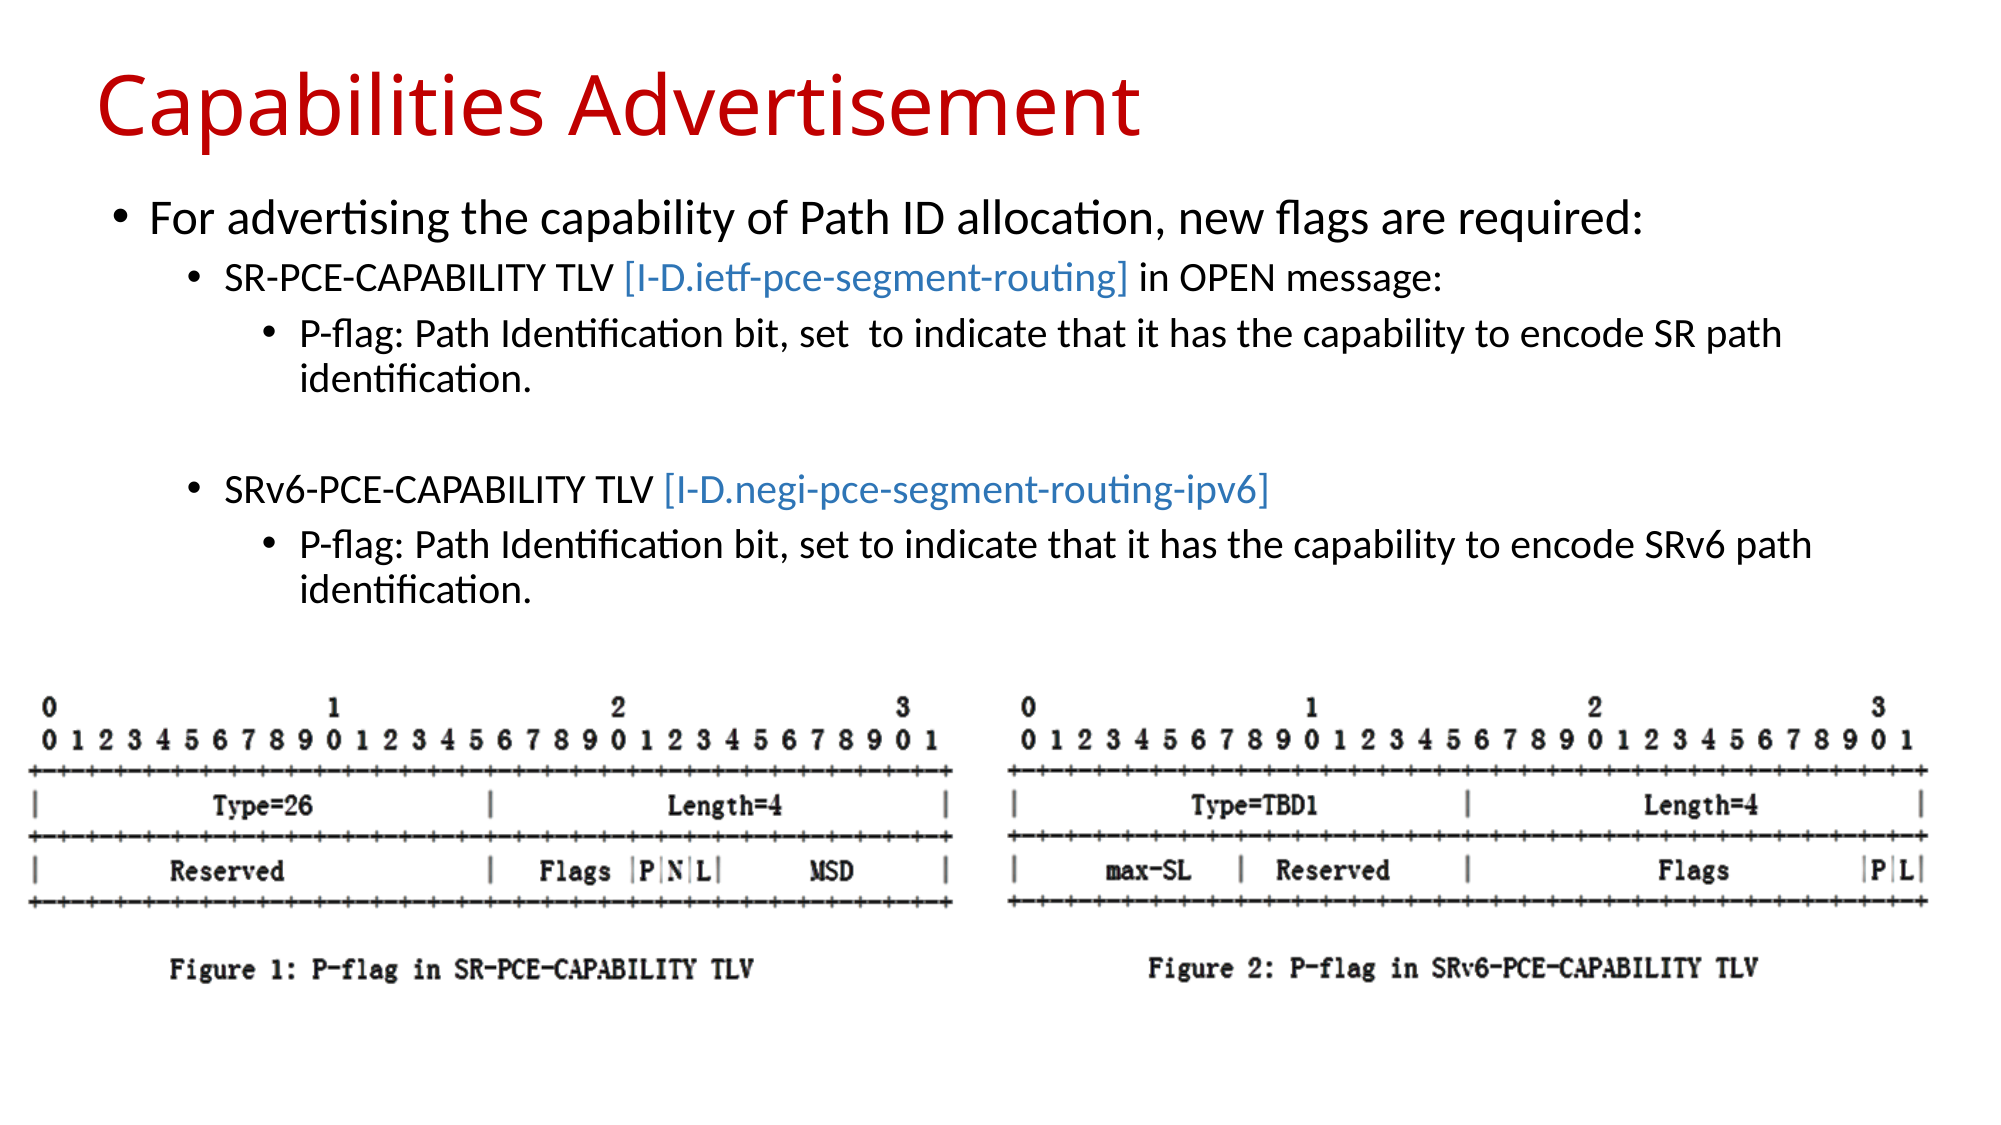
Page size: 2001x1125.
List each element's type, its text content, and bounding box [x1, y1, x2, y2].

title Capabilities Advertisement [80, 0, 1806, 218]
picture [7, 682, 1961, 994]
text_box For advertising the capability of Path ID allocation, new flags are required: SR-PCE-CAPABILITY TLV [I-D.ietf-pce-segment-routing] in OPEN message: P-flag: Path Identification bit, set to indicate that it has the capability to encode SR path identification. SRv6-PCE-CAPABILITY TLV [I-D.negi-pce-segment-routing-ipv6] P-flag: Path Identification bit, set to indicate that it has the capability to encode SRv6 path identification. [96, 183, 1869, 682]
